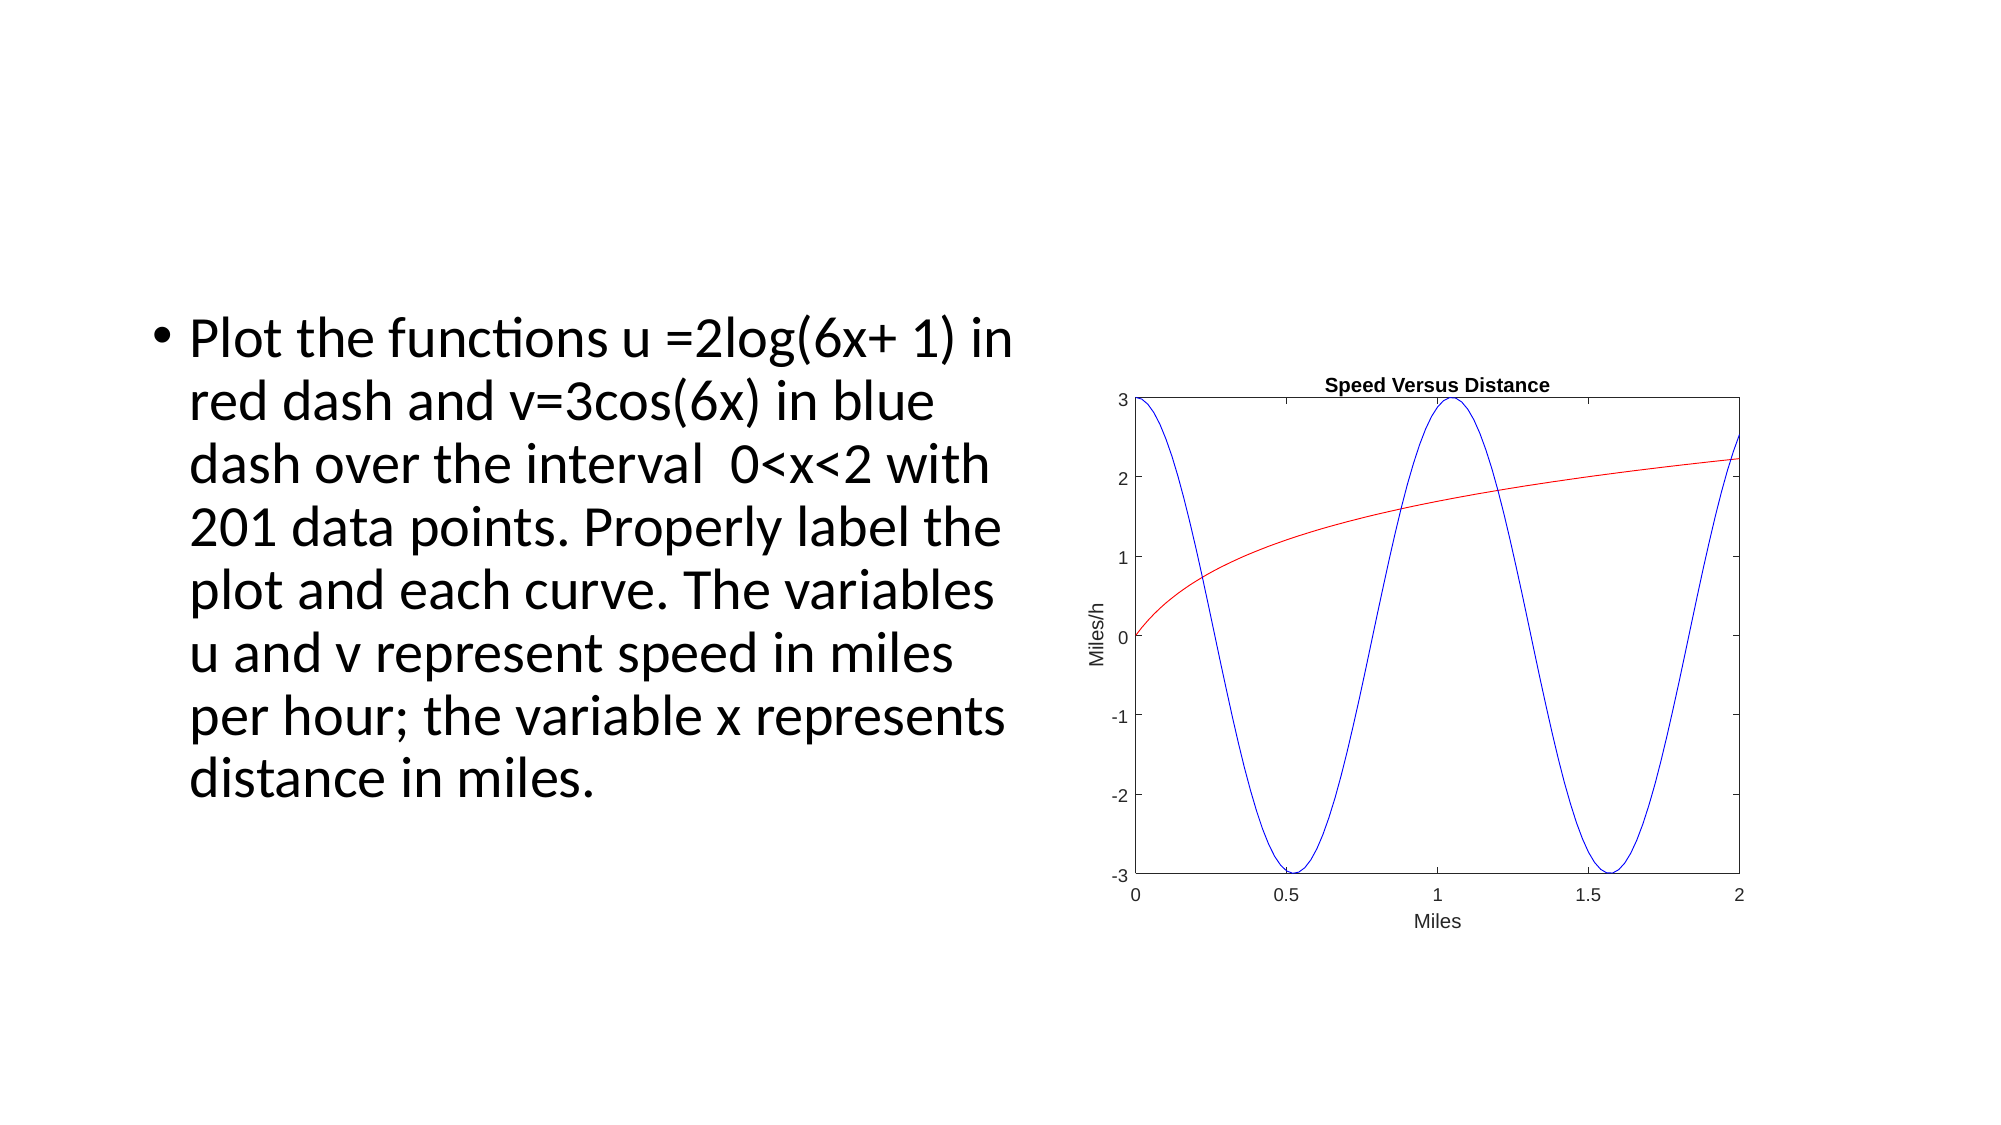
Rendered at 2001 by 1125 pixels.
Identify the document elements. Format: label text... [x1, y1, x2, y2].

list Plot the functions u =2log(6x+ 1) in red dash and v=3cos(6x) in blue dash over the interval 0<x<2 with 201 data points. Properly label the plot and each curve. The variables u and v represent speed in miles per hour; the variable x represents distance in miles. [137, 299, 1048, 1014]
picture [1034, 353, 1813, 937]
